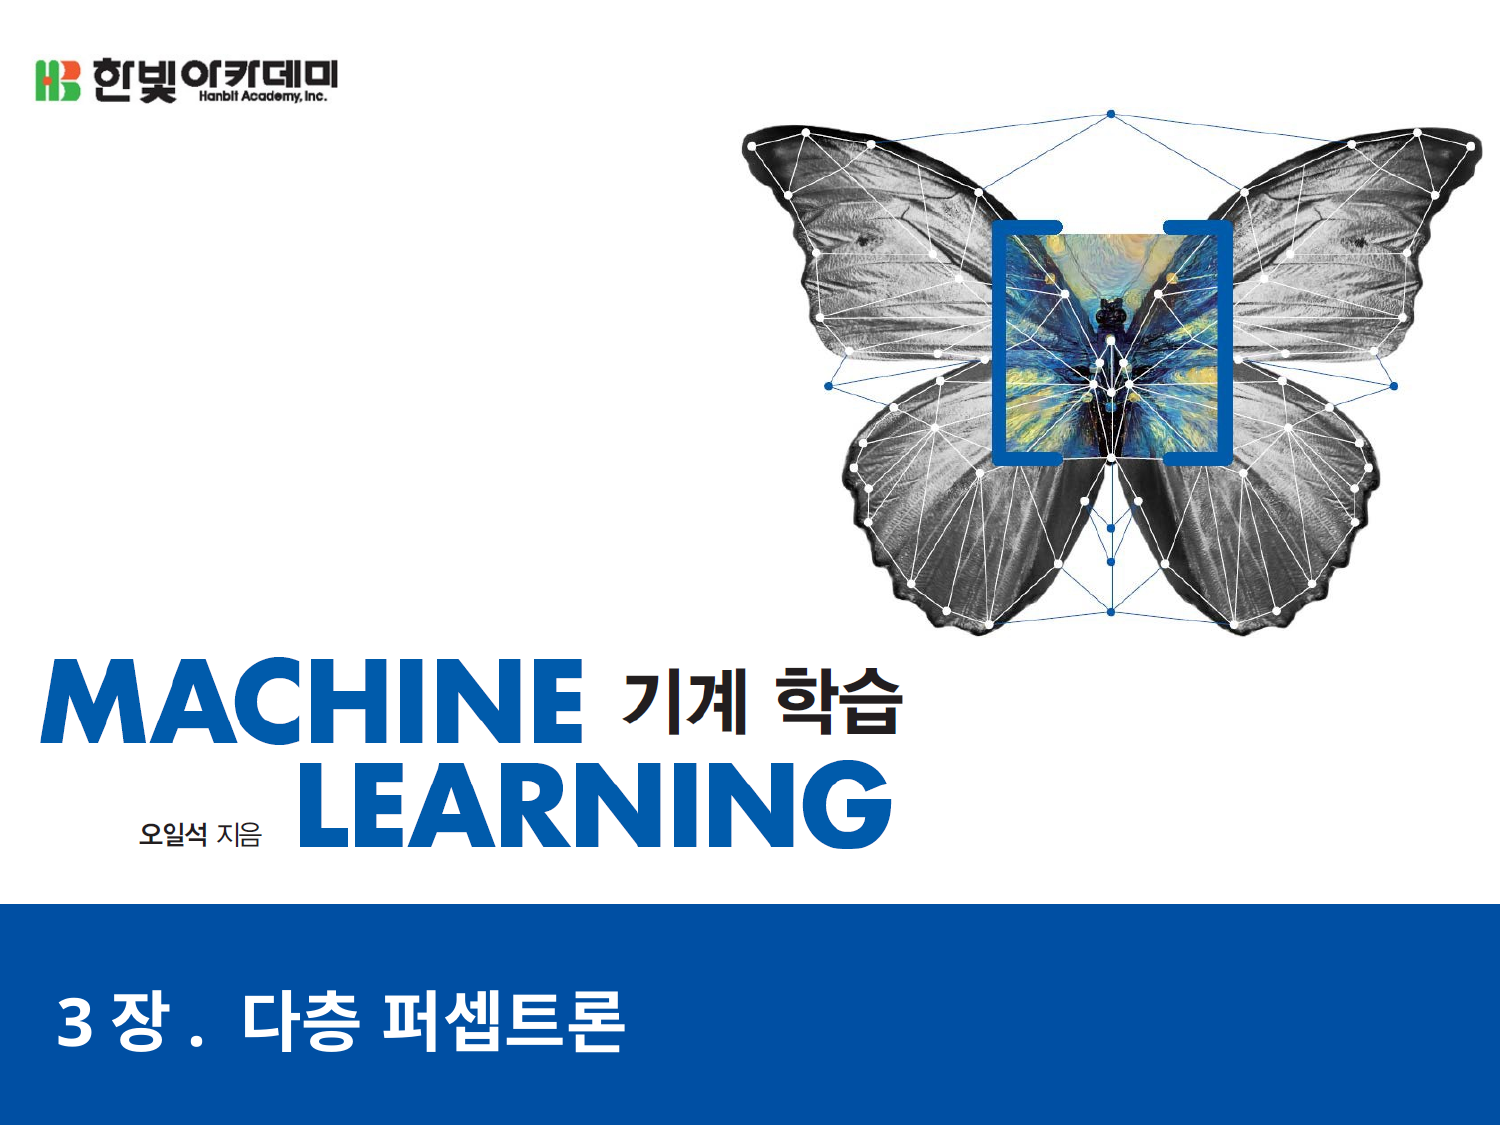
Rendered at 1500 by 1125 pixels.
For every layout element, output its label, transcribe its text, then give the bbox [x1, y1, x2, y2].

text_box [0, 904, 1500, 1125]
text_box [40, 657, 903, 850]
text_box [738, 107, 1483, 638]
text_box 3장. 다층 퍼셉트론 [54, 977, 629, 1060]
text_box [31, 54, 338, 105]
